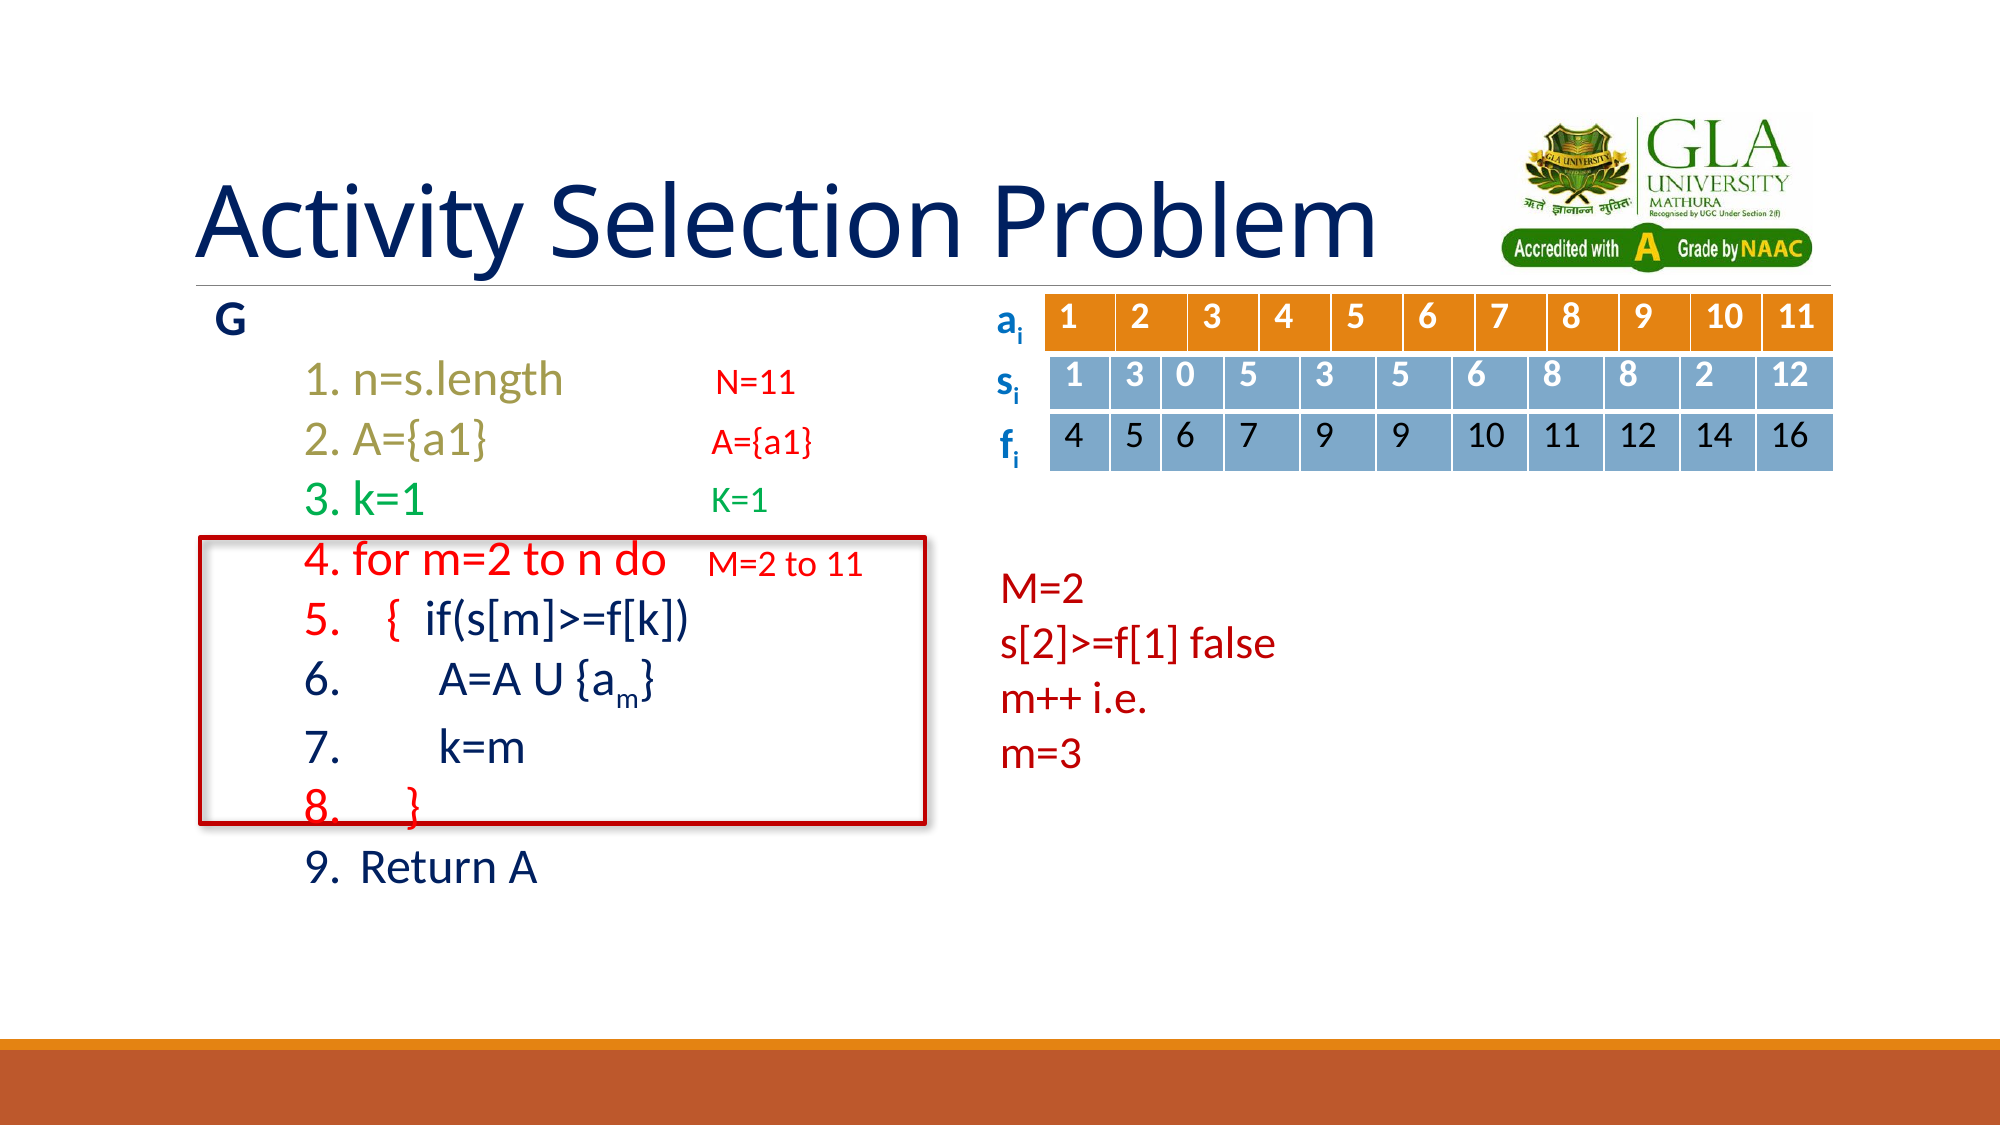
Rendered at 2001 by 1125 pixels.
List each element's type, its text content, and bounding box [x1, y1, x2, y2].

table_header 3 [1111, 357, 1160, 409]
text_box N=11 [700, 349, 812, 410]
text_box ai [981, 284, 1050, 357]
table_header 7 [1476, 294, 1546, 351]
table_header 8 [1605, 357, 1679, 409]
text_box M=2 s[2]>=f[1] false m++ i.e. m=3 [985, 550, 1830, 785]
table_cell 12 [1605, 414, 1679, 471]
table_cell 10 [1453, 414, 1527, 471]
table_header 4 [1260, 294, 1330, 351]
table_cell 9 [1377, 414, 1451, 471]
table_header 6 [1453, 357, 1527, 409]
text_box M=2 to 11 [692, 531, 879, 592]
table_cell 14 [1681, 414, 1755, 471]
table_cell 5 [1111, 414, 1160, 471]
table_cell 16 [1757, 414, 1833, 471]
table_header 2 [1116, 294, 1187, 351]
table_header 10 [1691, 294, 1761, 351]
table_cell 4 [1053, 414, 1109, 471]
table_header 3 [1188, 294, 1258, 351]
table_header 5 [1377, 357, 1451, 409]
text_box si [981, 357, 1050, 417]
text_box A={a1} [696, 409, 828, 470]
text_box [199, 536, 926, 825]
table_cell 9 [1301, 414, 1375, 471]
table_header 2 [1681, 357, 1755, 409]
table_cell 6 [1162, 414, 1223, 471]
text_box fi [985, 409, 1053, 481]
table_header 1 [1050, 294, 1115, 351]
table_header 3 [1301, 357, 1375, 409]
table_header 9 [1620, 294, 1690, 351]
table_header 5 [1332, 294, 1402, 351]
table_header 6 [1404, 294, 1474, 351]
table_header 8 [1548, 294, 1618, 351]
text_box K=1 [696, 467, 784, 528]
table_cell 7 [1225, 414, 1299, 471]
table_header 11 [1763, 294, 1833, 351]
title Activity Selection Problem [180, 47, 1830, 285]
table_header 8 [1529, 357, 1603, 409]
table_header 5 [1225, 357, 1299, 409]
table_header 0 [1162, 357, 1223, 409]
table_header 12 [1757, 357, 1833, 409]
table_cell 11 [1529, 414, 1603, 471]
picture [1499, 111, 1813, 276]
table_header 1 [1050, 357, 1109, 409]
